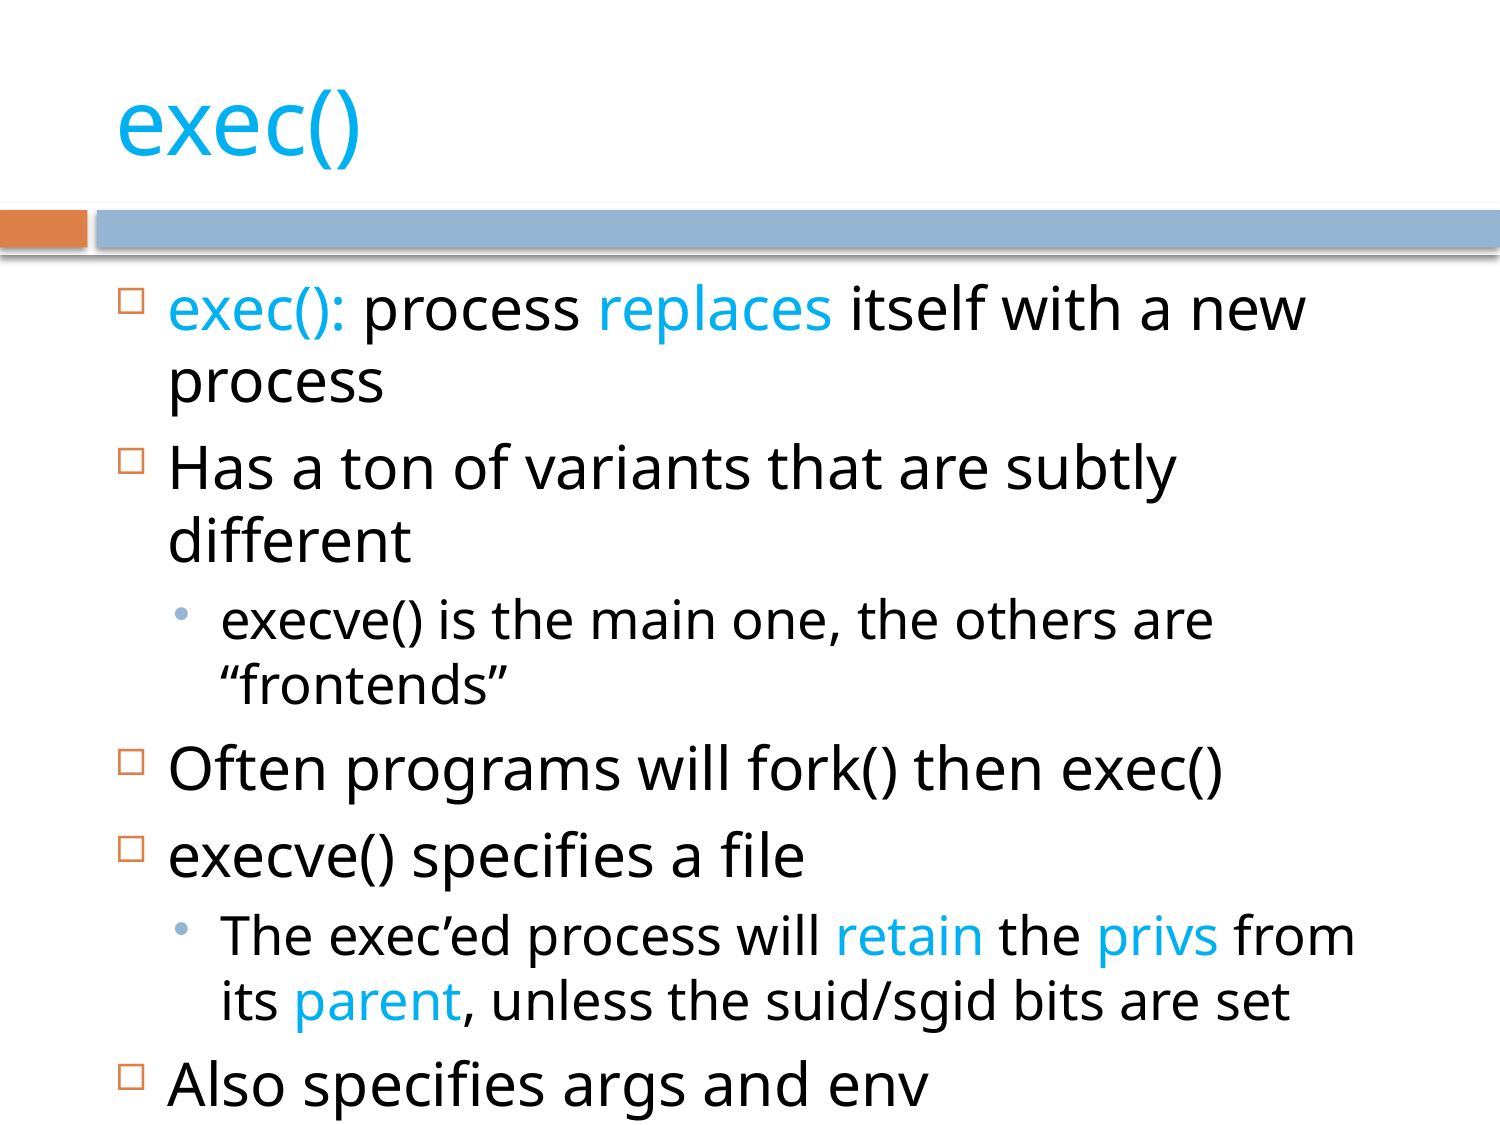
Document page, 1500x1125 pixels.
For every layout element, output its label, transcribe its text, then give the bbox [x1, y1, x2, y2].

list exec(): process replaces itself with a new process Has a ton of variants that are subtly different execve() is the main one, the others are “frontends” Often programs will fork() then exec() execve() specifies a file The exec’ed process will retain the privs from its parent, unless the suid/sgid bits are set Also specifies args and env [100, 262, 1438, 1000]
title exec() [100, 37, 1438, 200]
